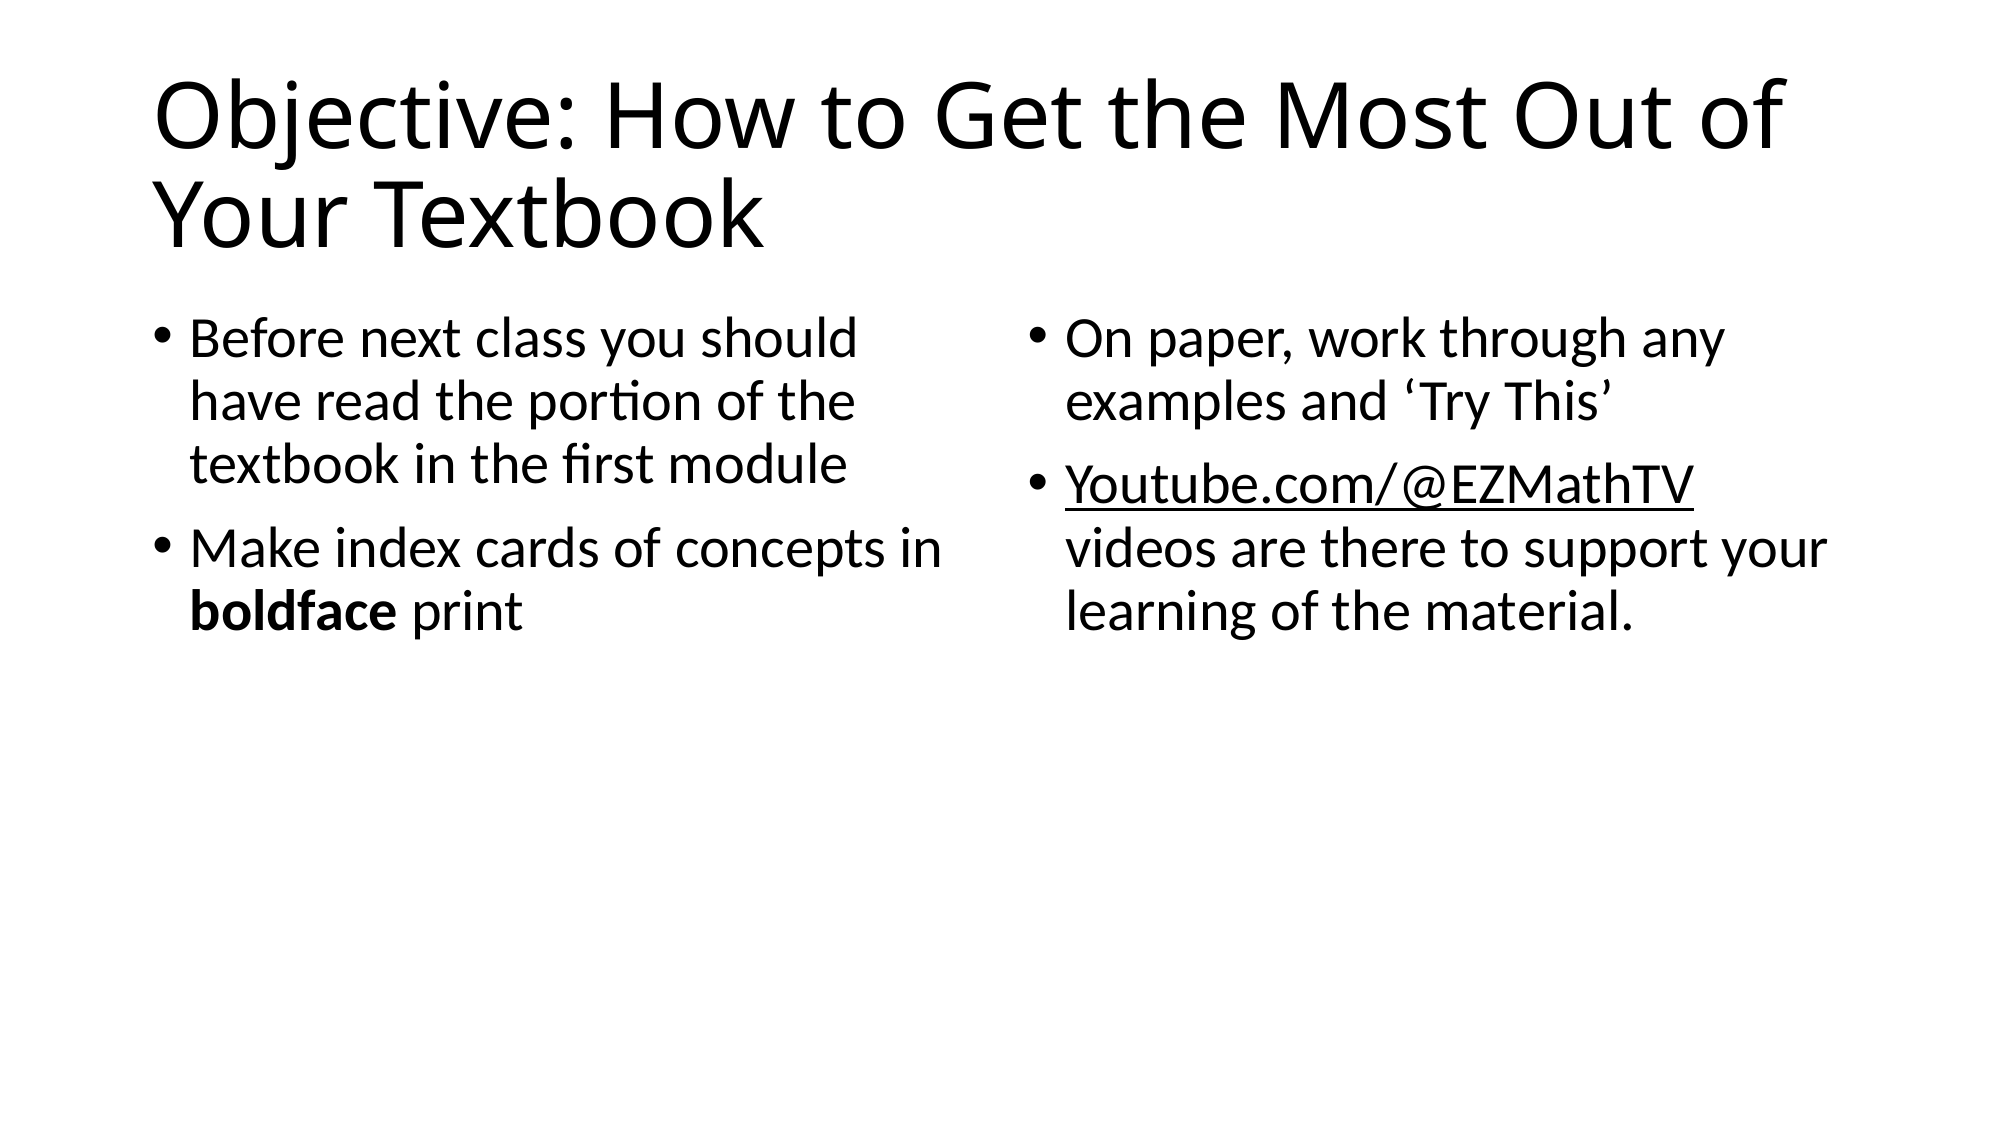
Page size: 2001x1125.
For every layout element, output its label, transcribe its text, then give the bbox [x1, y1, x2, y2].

title Objective: How to Get the Most Out of Your Textbook [137, 59, 1863, 278]
list Before next class you should have read the portion of the textbook in the first module Make index cards of concepts in boldface print [137, 299, 988, 1014]
list On paper, work through any examples and ‘Try This’ Youtube.com/@EZMathTV videos are there to support your learning of the material. [1012, 299, 1863, 1014]
